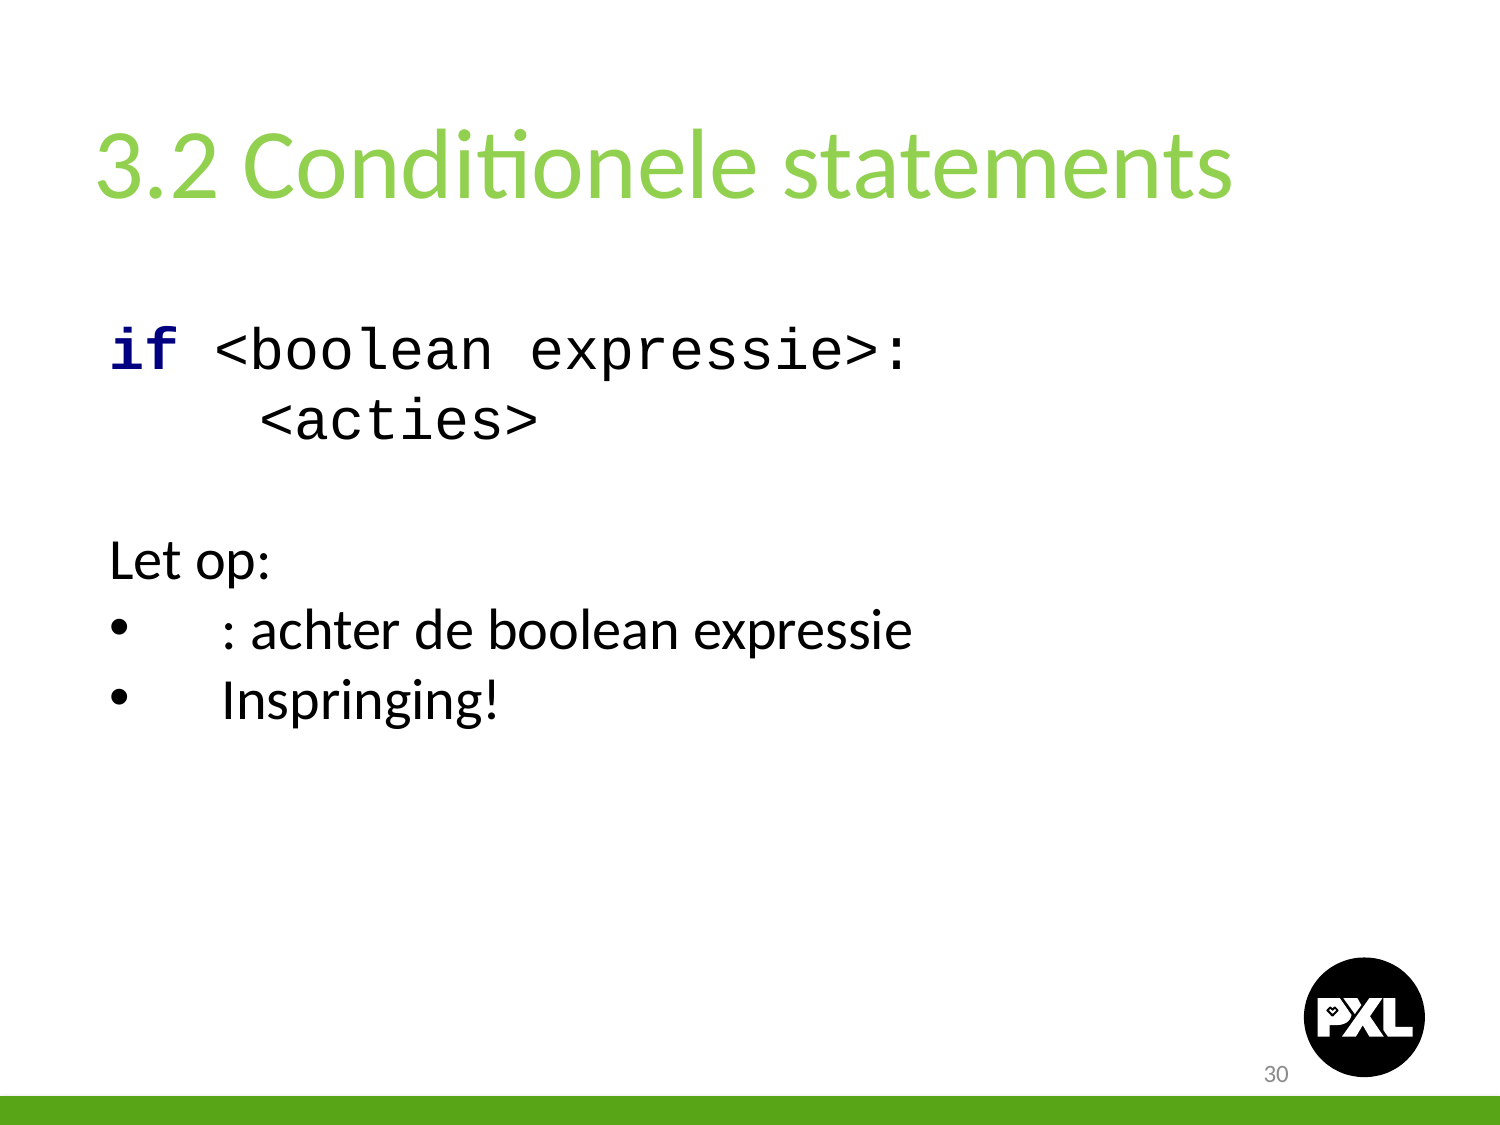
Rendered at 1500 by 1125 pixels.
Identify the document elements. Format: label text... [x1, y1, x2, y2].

slide_number 30 [1074, 1042, 1304, 1103]
text_box if <boolean expressie>: <acties> Let op: : achter de boolean expressie Inspringing! [94, 303, 1272, 739]
text_box 3.2 Conditionele statements [78, 91, 1425, 259]
